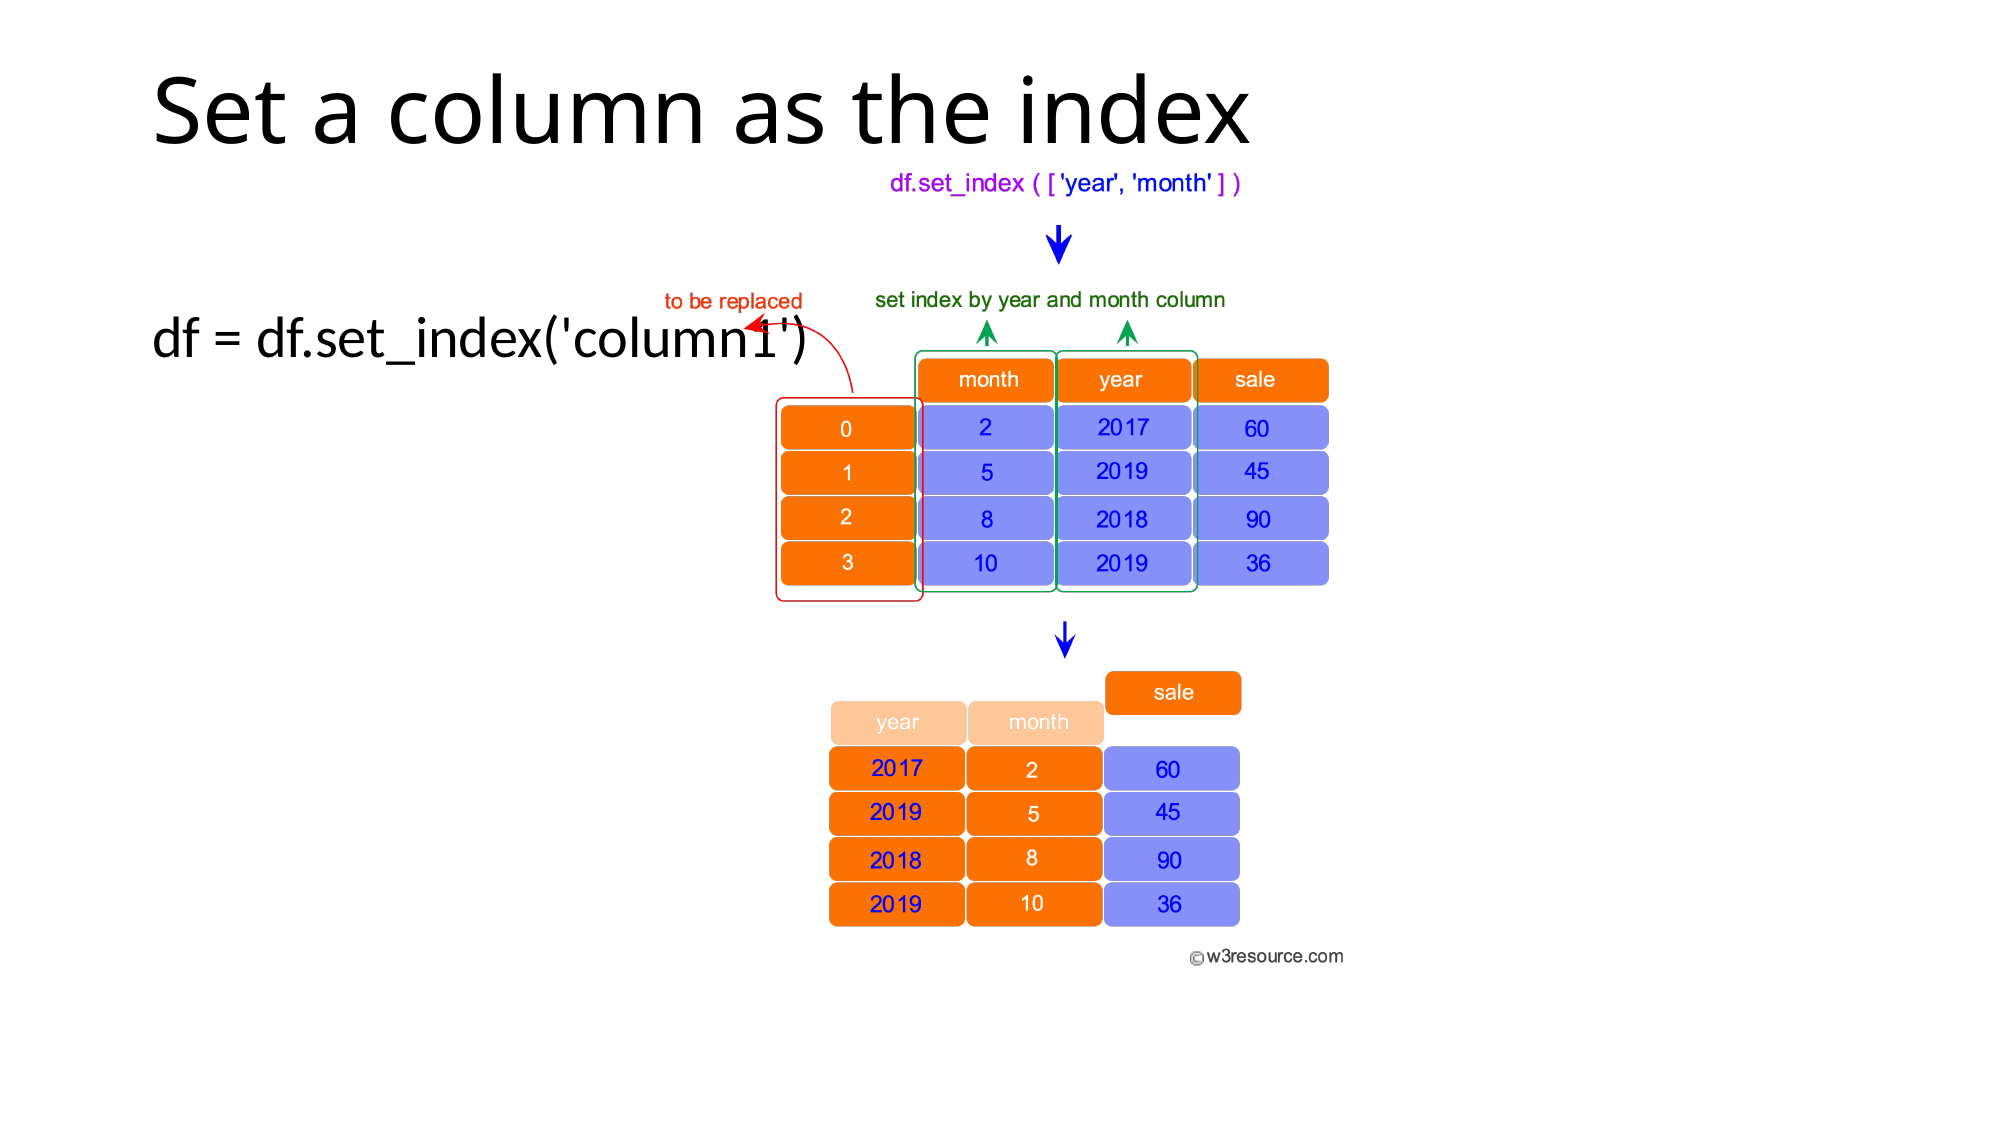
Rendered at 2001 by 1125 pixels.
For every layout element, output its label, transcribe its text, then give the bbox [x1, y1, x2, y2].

title Set a column as the index [137, 59, 1863, 278]
picture [634, 141, 1366, 984]
list df = df.set_index('column1') [137, 299, 1863, 1014]
